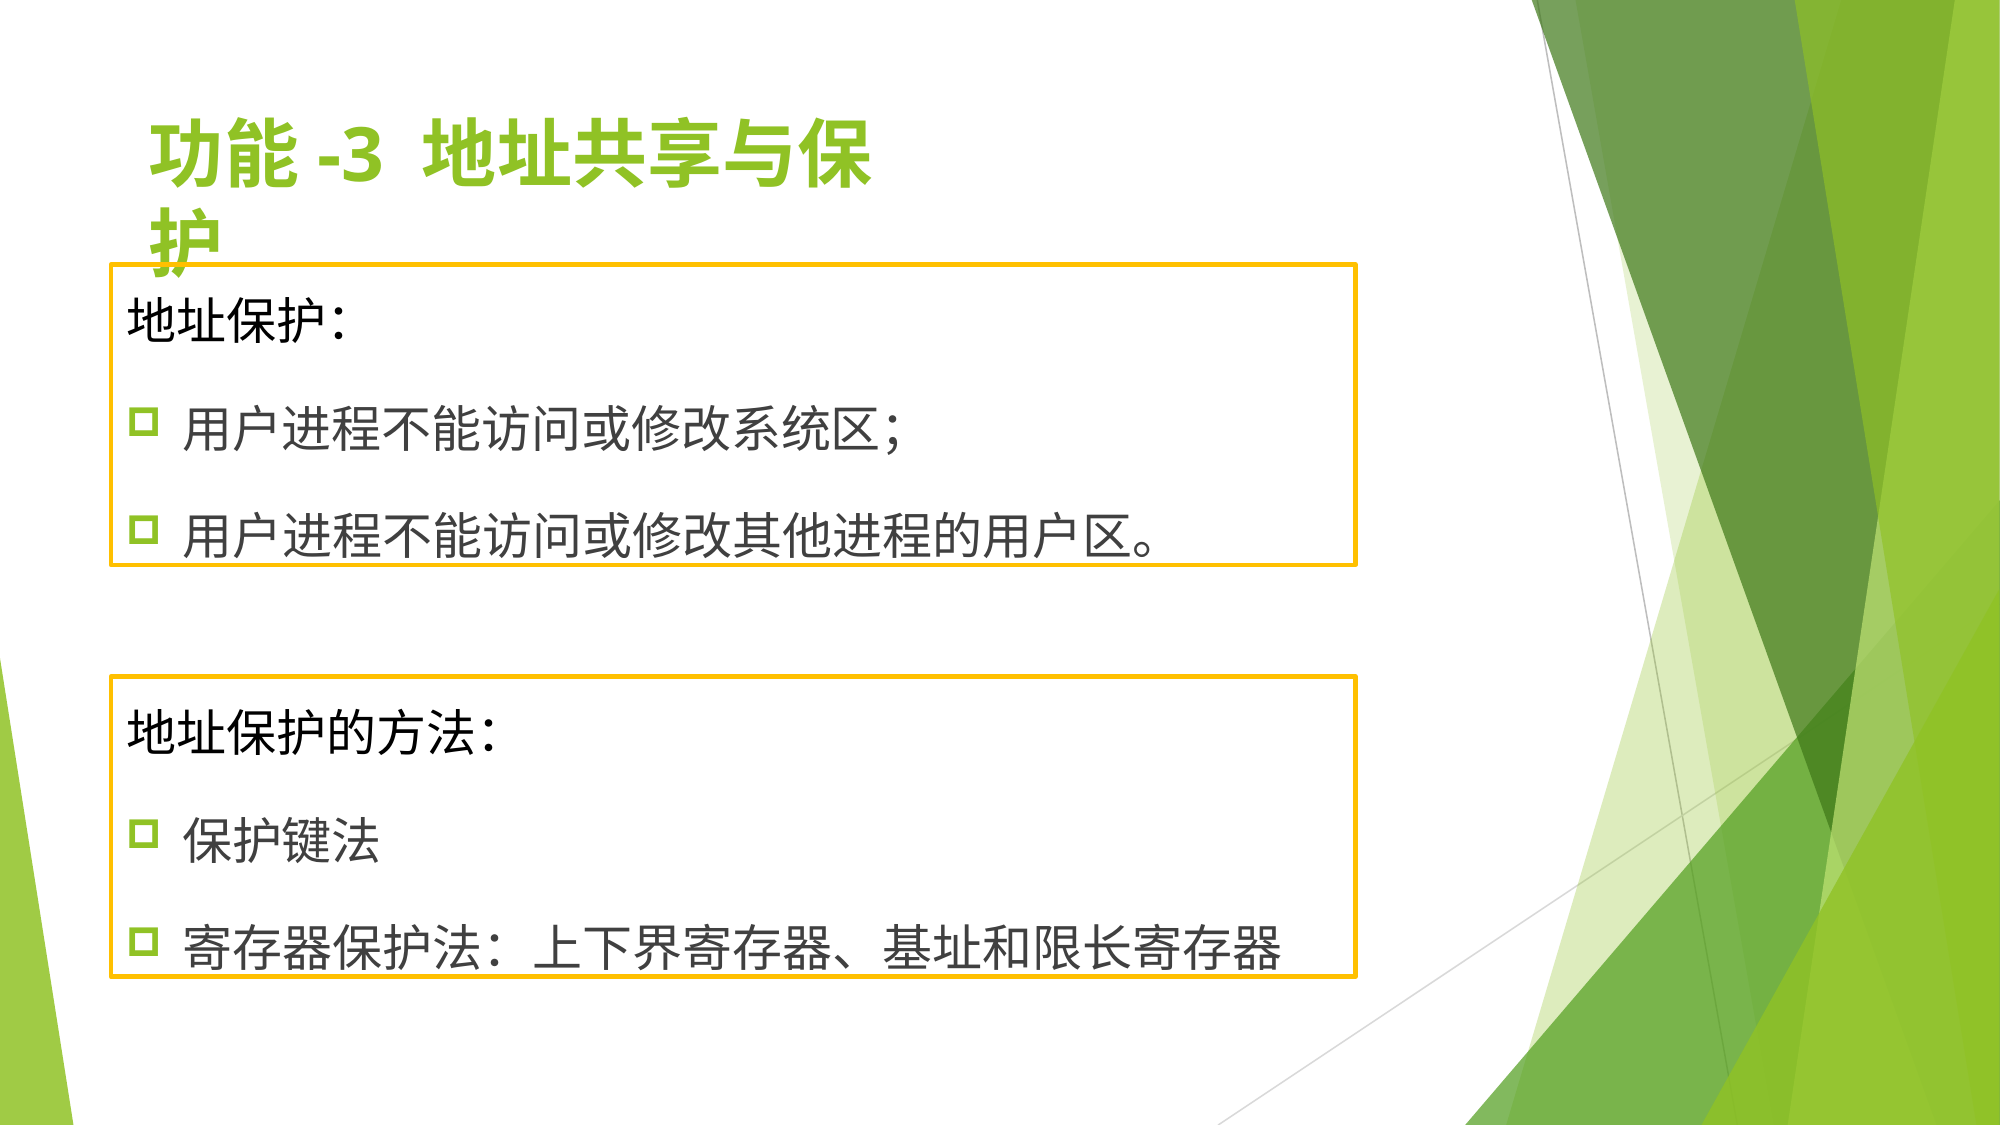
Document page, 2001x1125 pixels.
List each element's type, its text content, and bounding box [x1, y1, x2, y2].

title 功能-3 地址共享与保护 [146, 104, 923, 264]
text_box 地址保护的方法： 保护键法 寄存器保护法：上下界寄存器、基址和限长寄存器 [111, 676, 1356, 977]
text_box 地址保护： 用户进程不能访问或修改系统区； 用户进程不能访问或修改其他进程的用户区。 [111, 264, 1356, 565]
